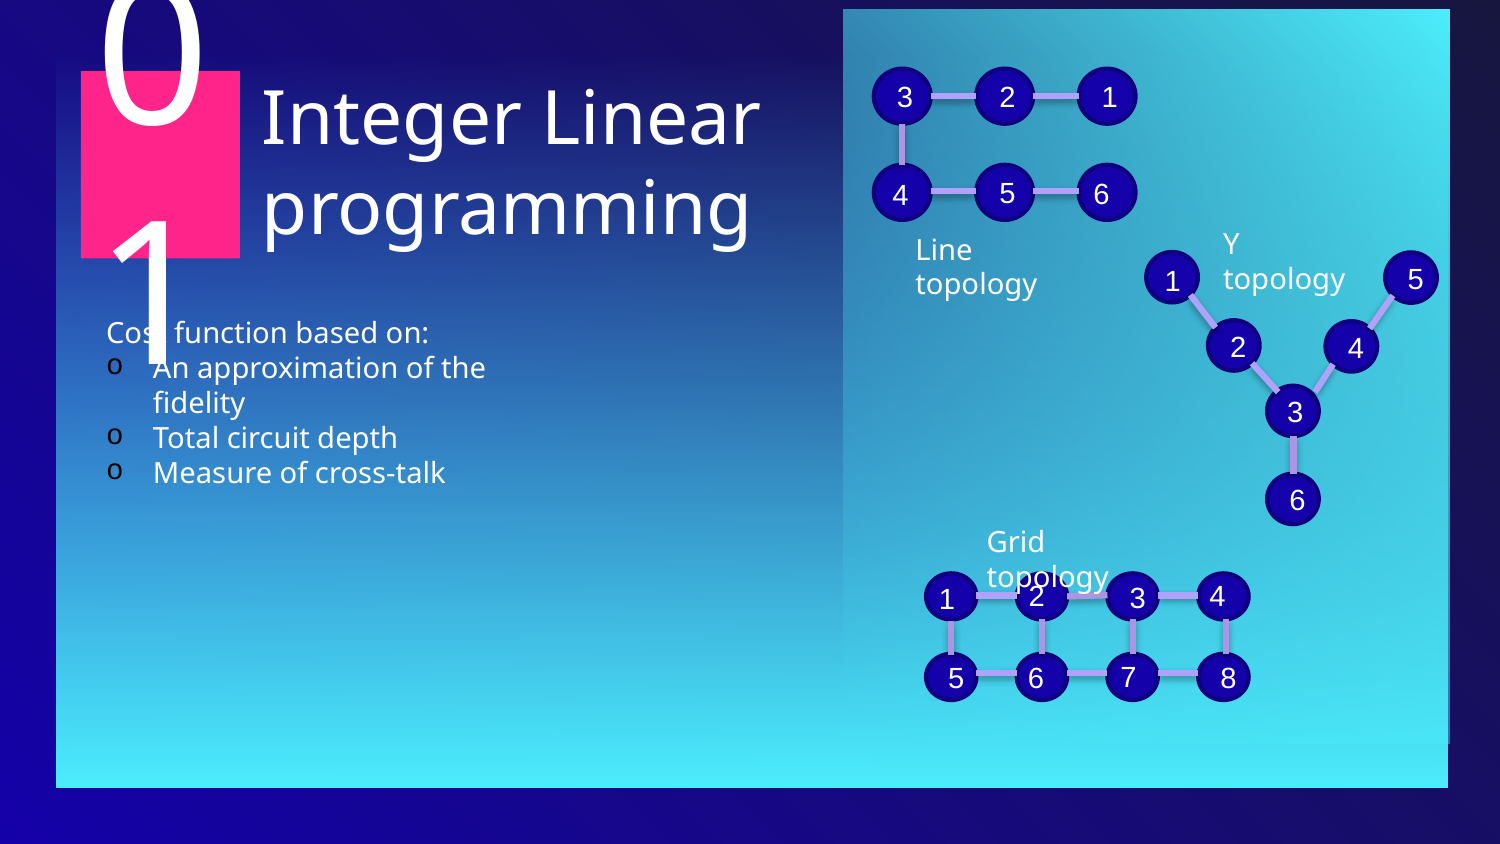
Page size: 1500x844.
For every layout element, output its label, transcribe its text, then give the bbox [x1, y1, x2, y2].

list Cost function based on: An approximation of the fidelity Total circuit depth Measure of cross-talk [91, 299, 552, 523]
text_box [873, 68, 1136, 221]
text_box Y topology [1208, 210, 1382, 250]
text_box Grid topology [971, 508, 1191, 563]
text_box Line topology [900, 228, 1115, 275]
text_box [925, 569, 1249, 701]
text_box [1145, 251, 1438, 525]
title 01 [80, 71, 240, 259]
text_box [843, 9, 1449, 744]
title Integer Linear programming [246, 54, 844, 147]
